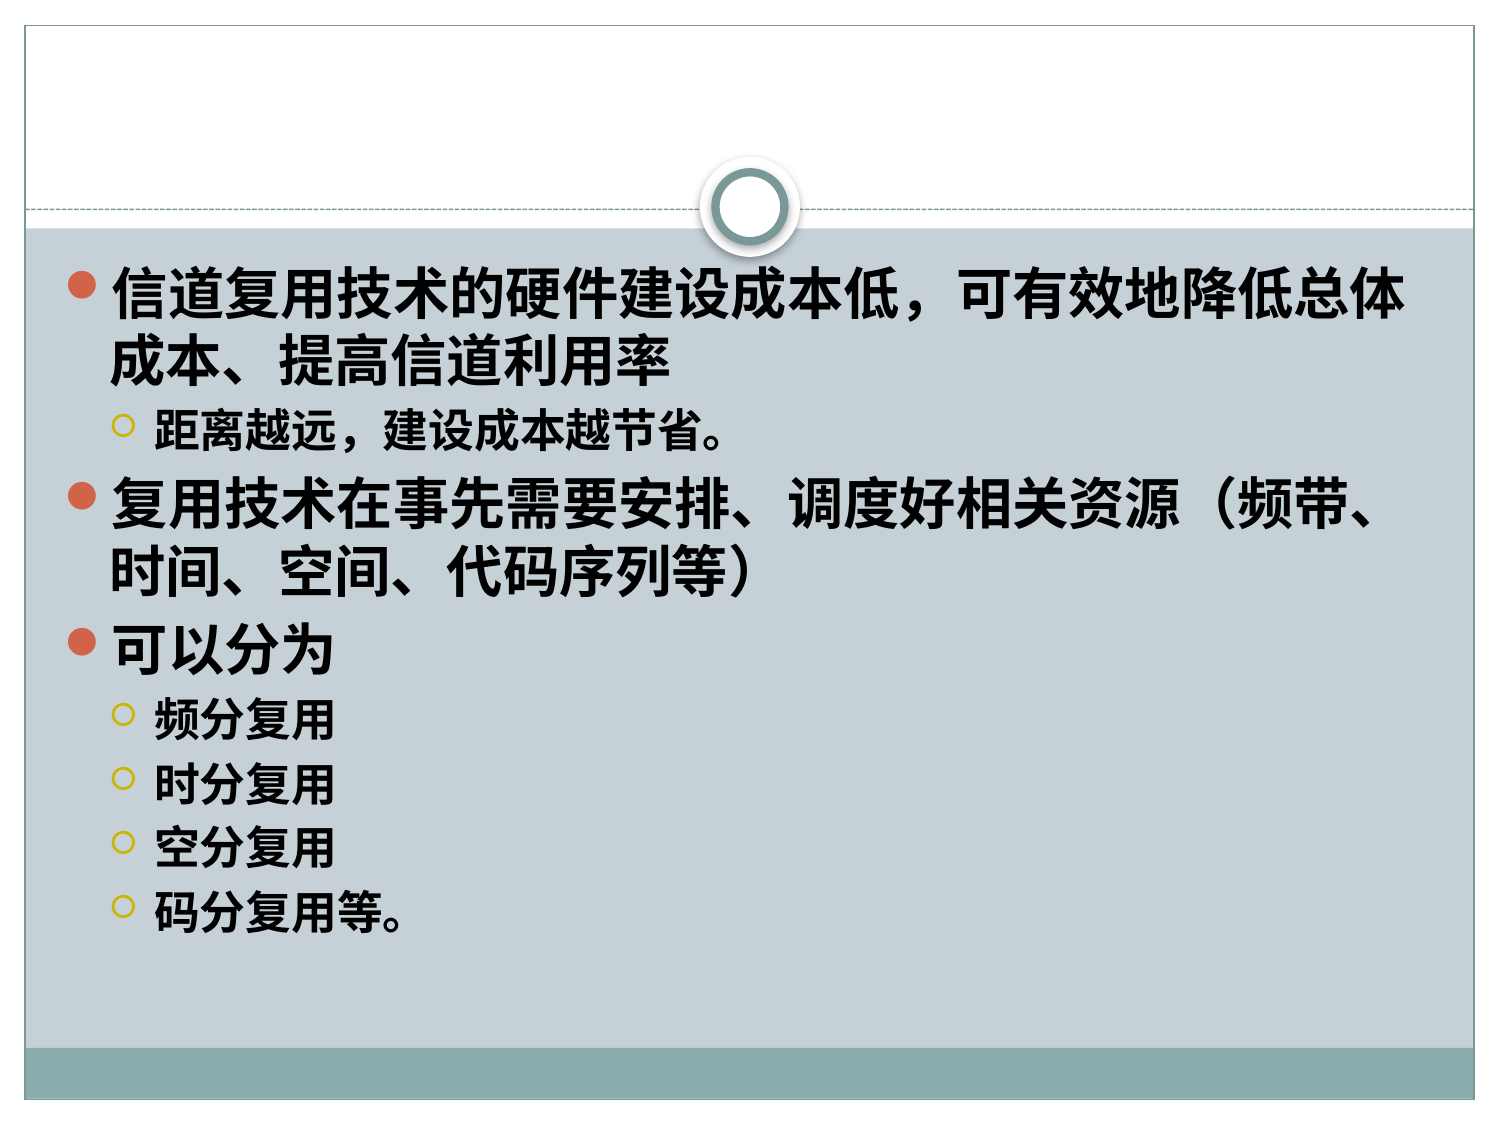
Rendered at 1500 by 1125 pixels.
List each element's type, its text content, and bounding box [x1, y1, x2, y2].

list 信道复用技术的硬件建设成本低，可有效地降低总体成本、提高信道利用率 距离越远，建设成本越节省。 复用技术在事先需要安排、调度好相关资源（频带、时间、空间、代码序列等） 可以分为 频分复用 时分复用 空分复用 码分复用等。 [49, 250, 1445, 1001]
